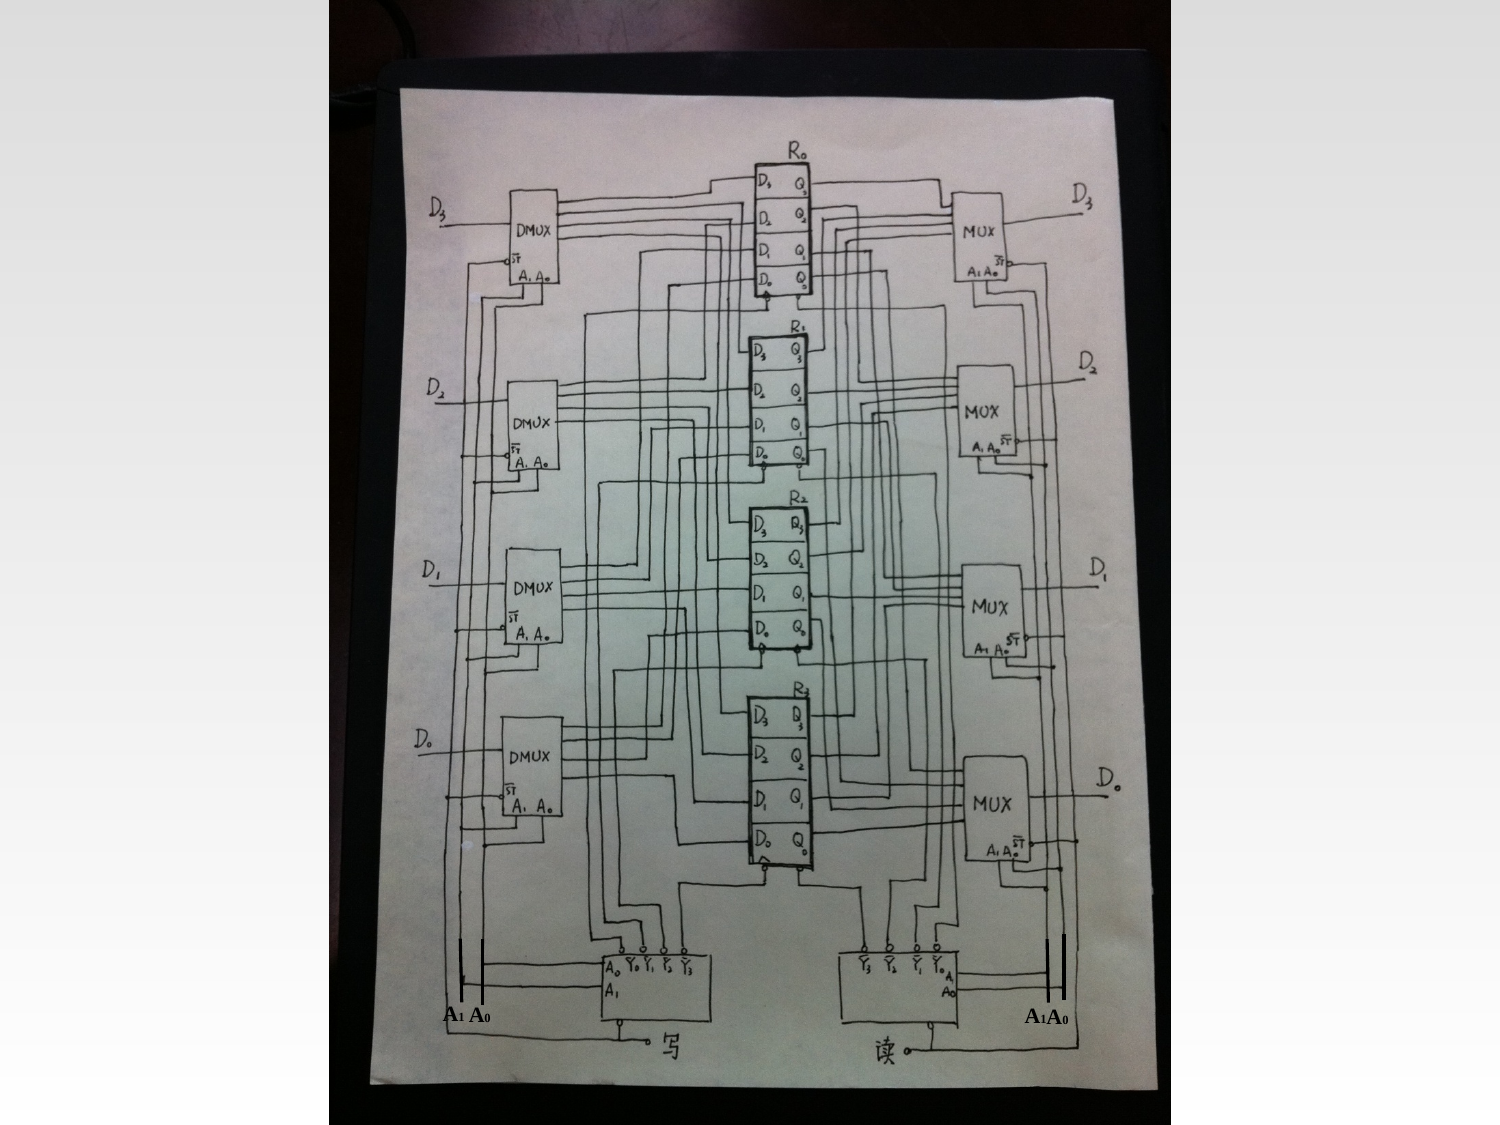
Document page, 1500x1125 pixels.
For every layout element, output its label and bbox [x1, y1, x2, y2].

picture [329, 0, 1171, 1125]
text_box [427, 938, 525, 1037]
